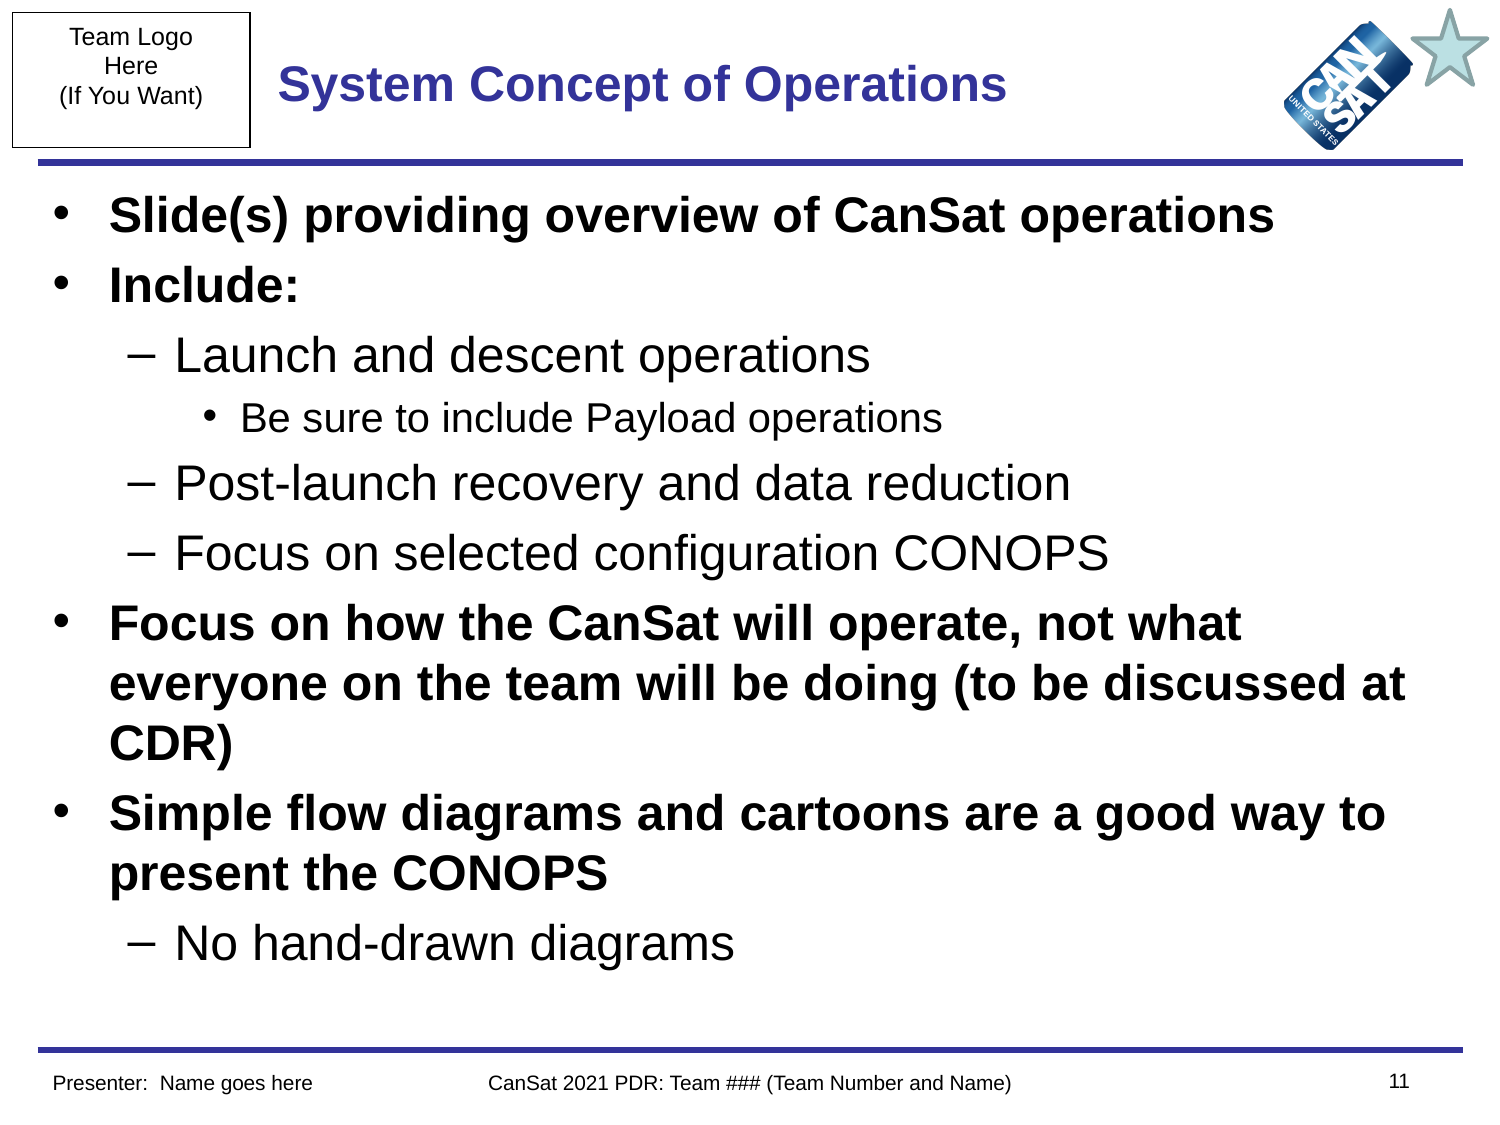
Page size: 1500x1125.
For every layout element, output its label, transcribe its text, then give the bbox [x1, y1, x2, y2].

text_box Presenter: Name goes here [37, 1062, 413, 1103]
slide_number ‹#› [1312, 1059, 1425, 1100]
text_box [1412, 9, 1488, 85]
title System Concept of Operations [262, 12, 1238, 150]
list Slide(s) providing overview of CanSat operations Include: Launch and descent operations Be sure to include Payload operations Post-launch recovery and data reduction Focus on selected configuration CONOPS Focus on how the CanSat will operate, not what everyone on the team will be doing (to be discussed at CDR) Simple flow diagrams and cartoons are a good way to present the CONOPS No hand-drawn diagrams [37, 174, 1463, 1025]
picture [1284, 21, 1413, 150]
footer CanSat 2021 PDR: Team ### (Team Number and Name) [450, 1062, 1050, 1103]
